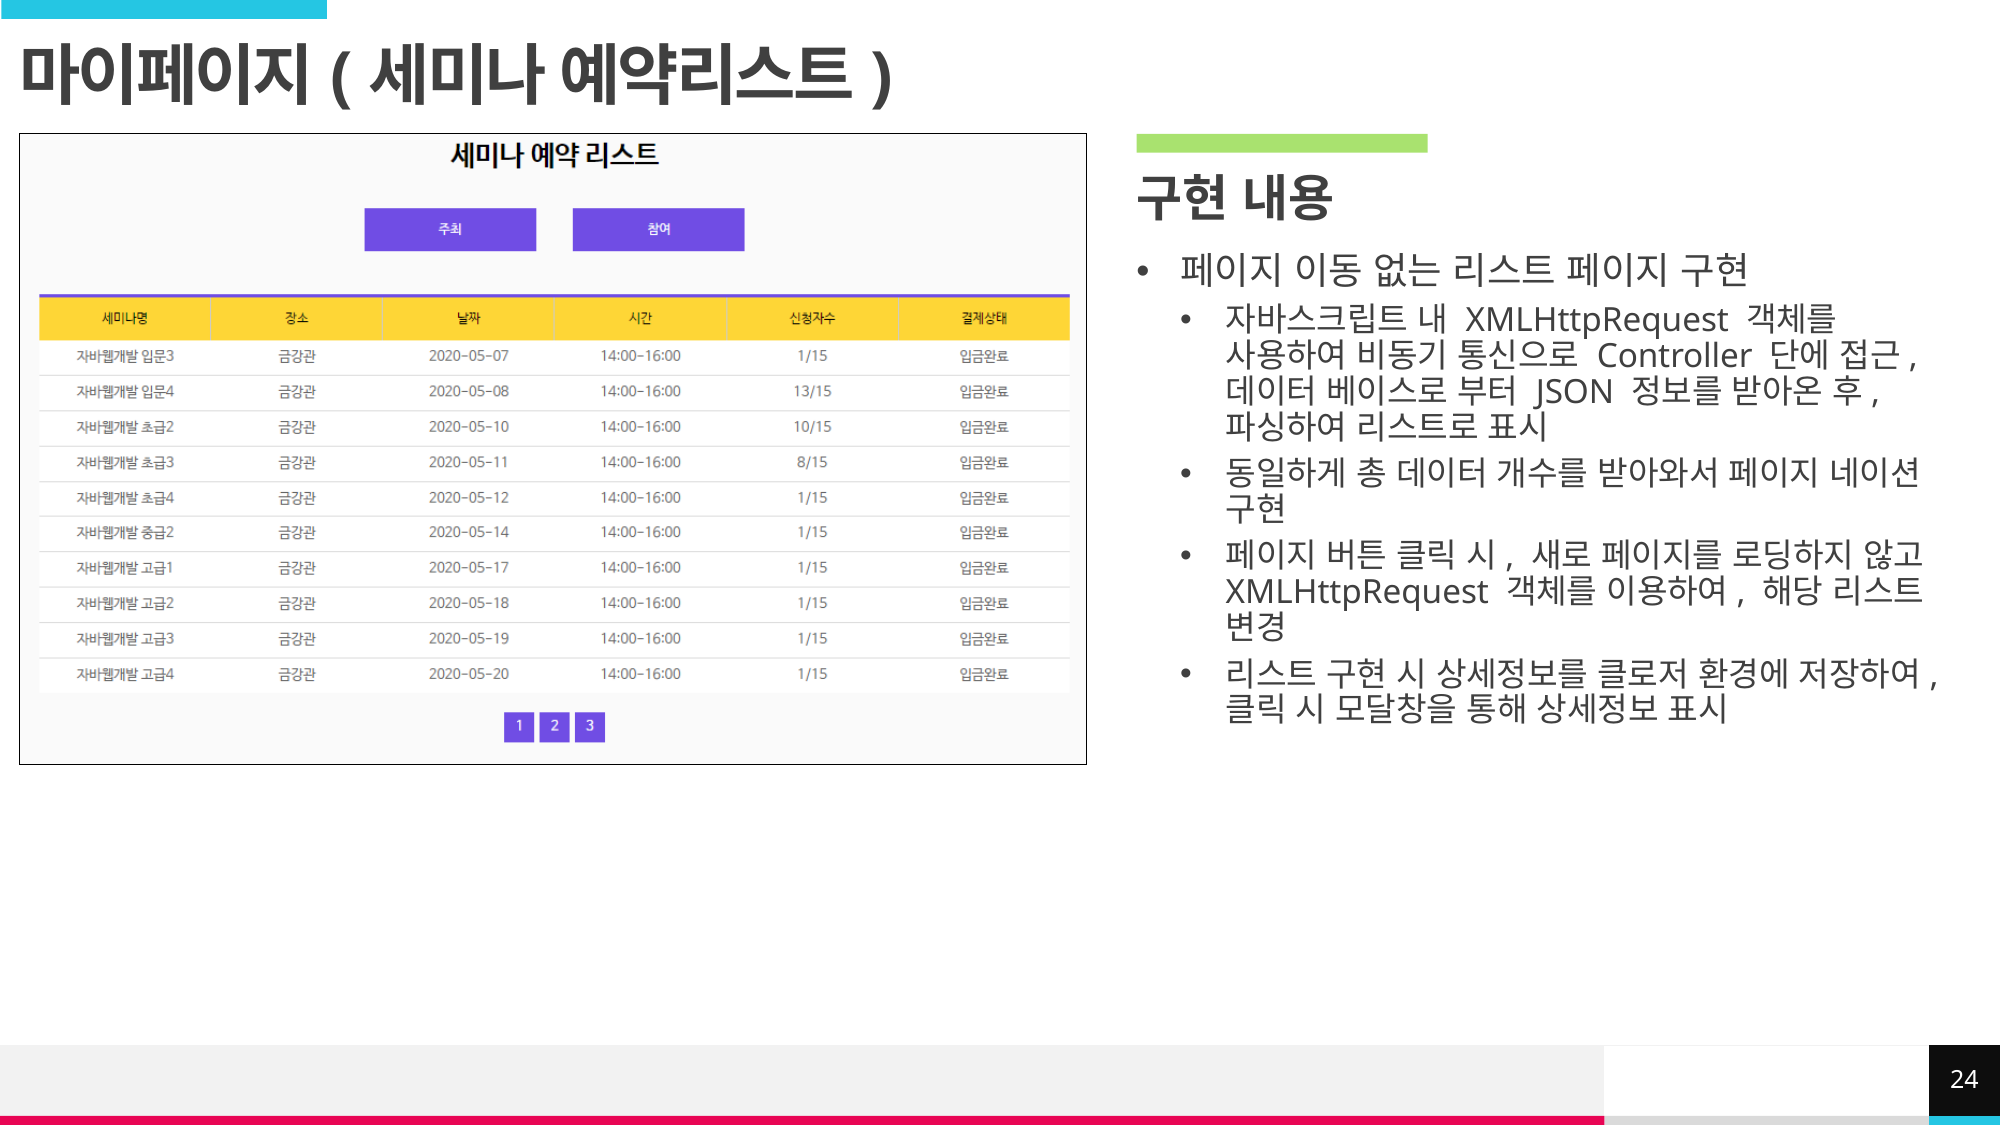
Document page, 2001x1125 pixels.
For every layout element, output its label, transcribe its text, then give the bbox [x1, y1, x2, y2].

text_box [0, 0, 328, 20]
picture [19, 133, 1087, 765]
slide_number 24 [1929, 1045, 2000, 1116]
title 마이페이지(세미나 예약리스트) [19, 42, 1880, 114]
text_box [1135, 133, 1429, 154]
list 구현 내용 [1136, 172, 1940, 232]
list 페이지 이동 없는 리스트 페이지 구현 자바스크립트 내 XMLHttpRequest 객체를 사용하여 비동기 통신으로 Controller 단에 접근, 데이터 베이스로 부터 JSON 정보를 받아온 후, 파싱하여 리스트로 표시 동일하게 총 데이터 개수를 받아와서 페이지 네이션 구현 페이지 버튼 클릭 시, 새로 페이지를 로딩하지 않고 XMLHttpRequest 객체를 이용하여, 해당 리스트 변경 리스트 구현 시 상세정보를 클로저 환경에 저장하여, 클릭 시 모달창을 통해 상세정보 표시 [1136, 252, 1940, 993]
